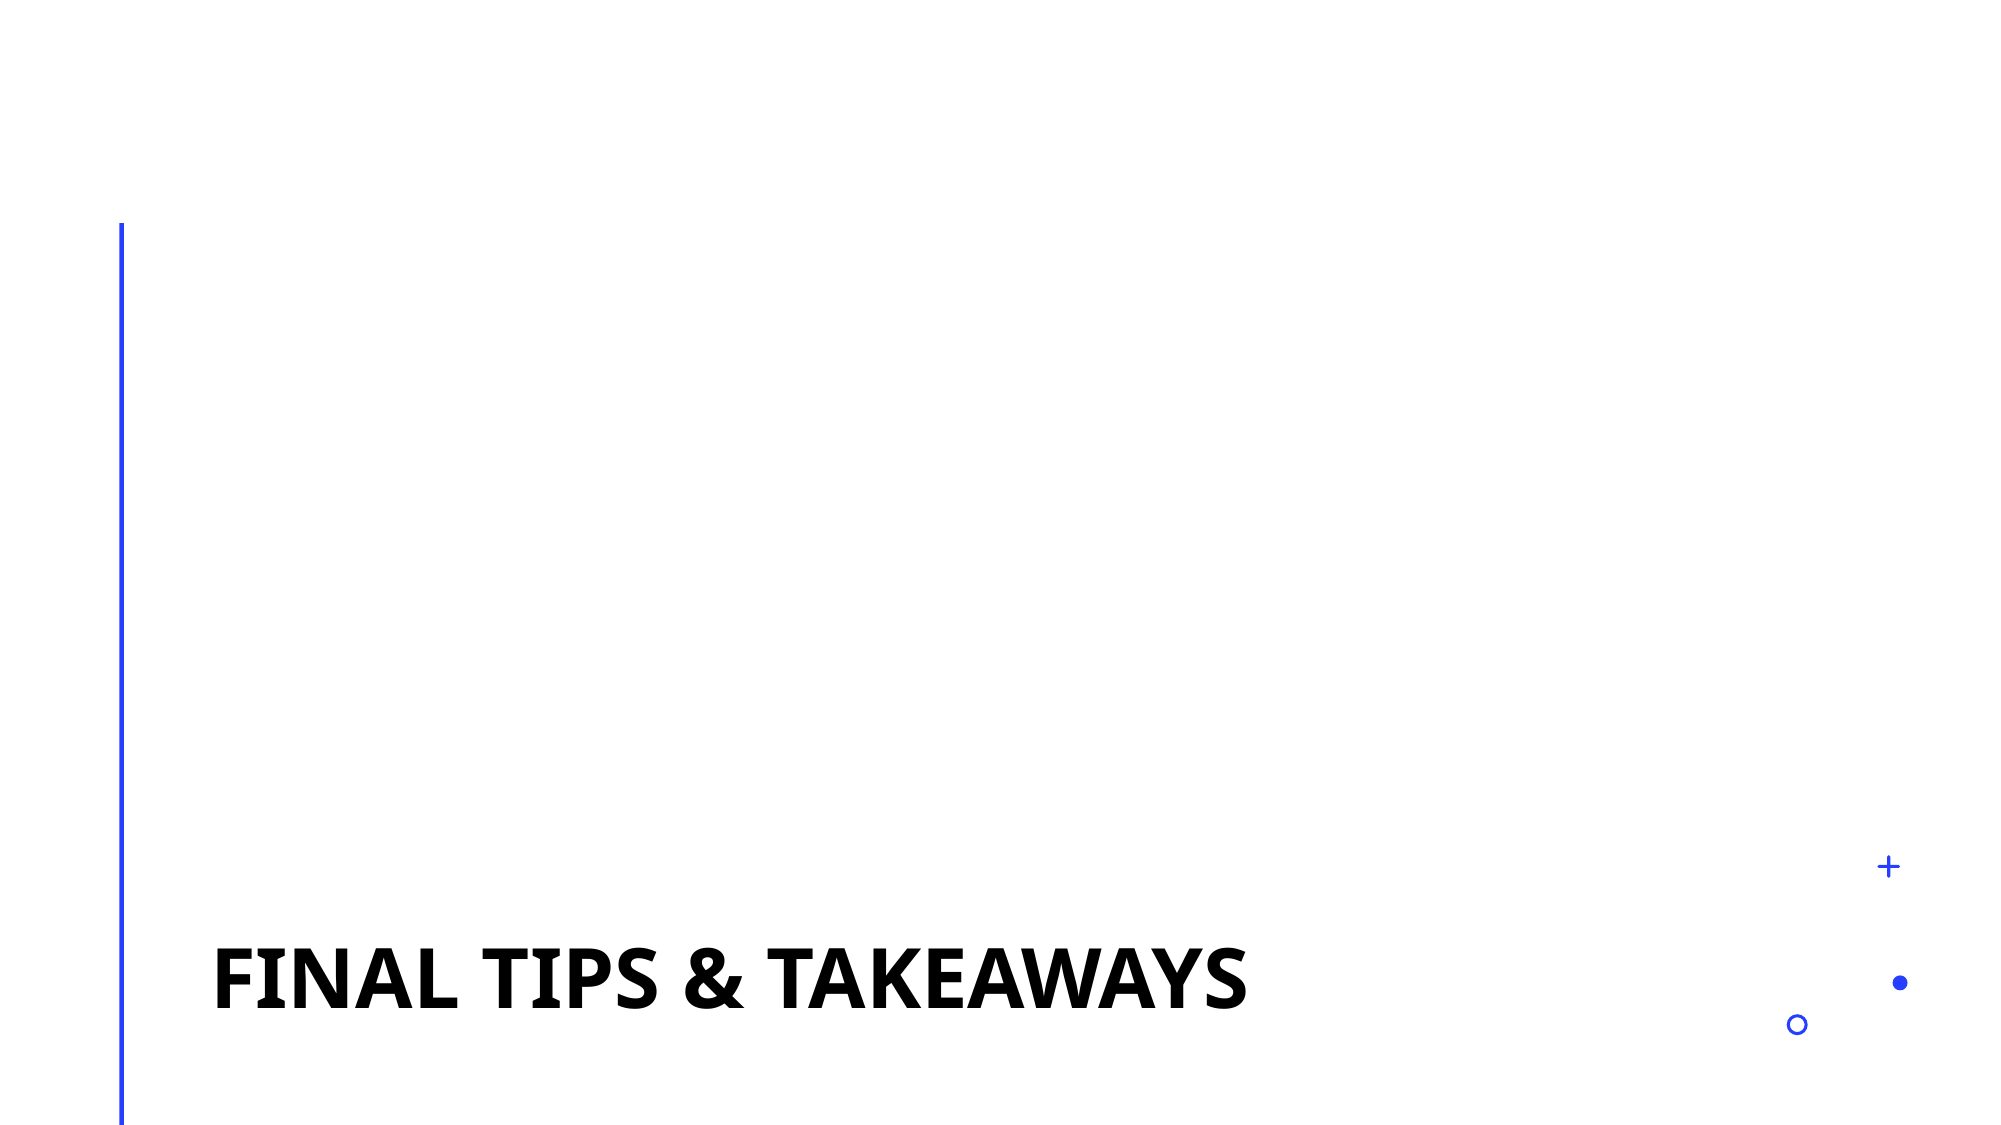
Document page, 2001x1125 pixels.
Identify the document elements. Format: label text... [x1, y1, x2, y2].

title Final tips & takeaways [210, 815, 1710, 1026]
